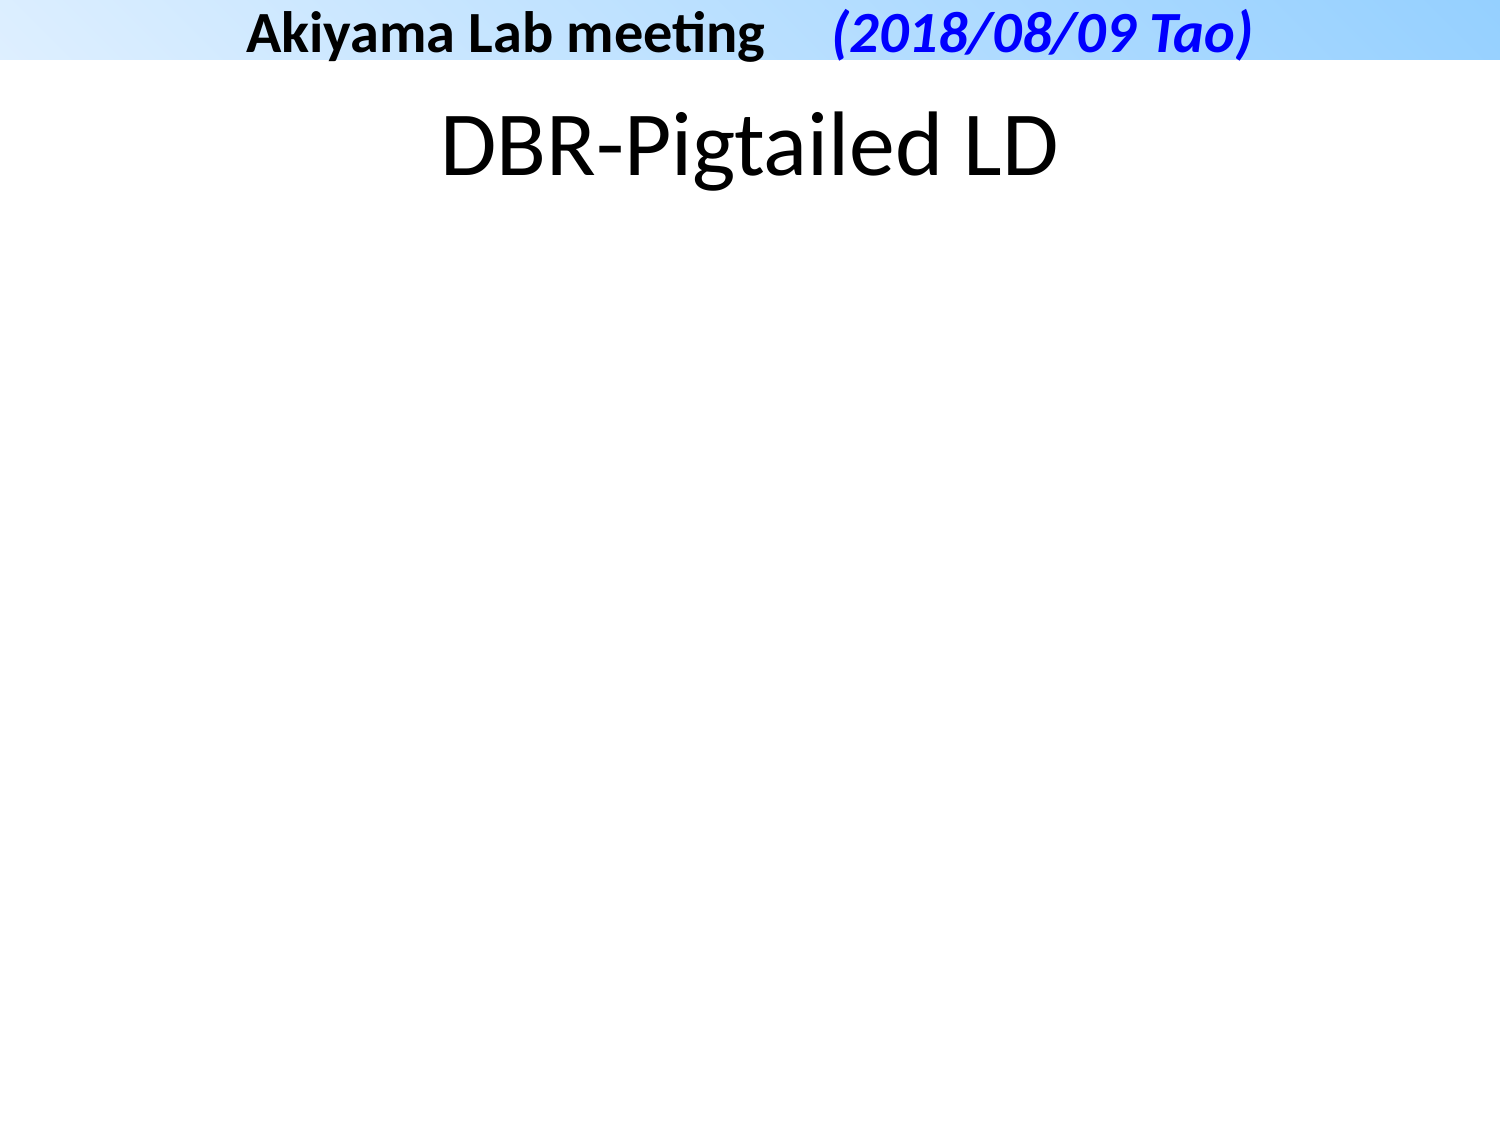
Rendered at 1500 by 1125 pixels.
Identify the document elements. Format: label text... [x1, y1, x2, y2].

title DBR-Pigtailed LD [75, 60, 1425, 233]
text_box Akiyama Lab meeting (2018/08/09 Tao) [0, 0, 1500, 60]
